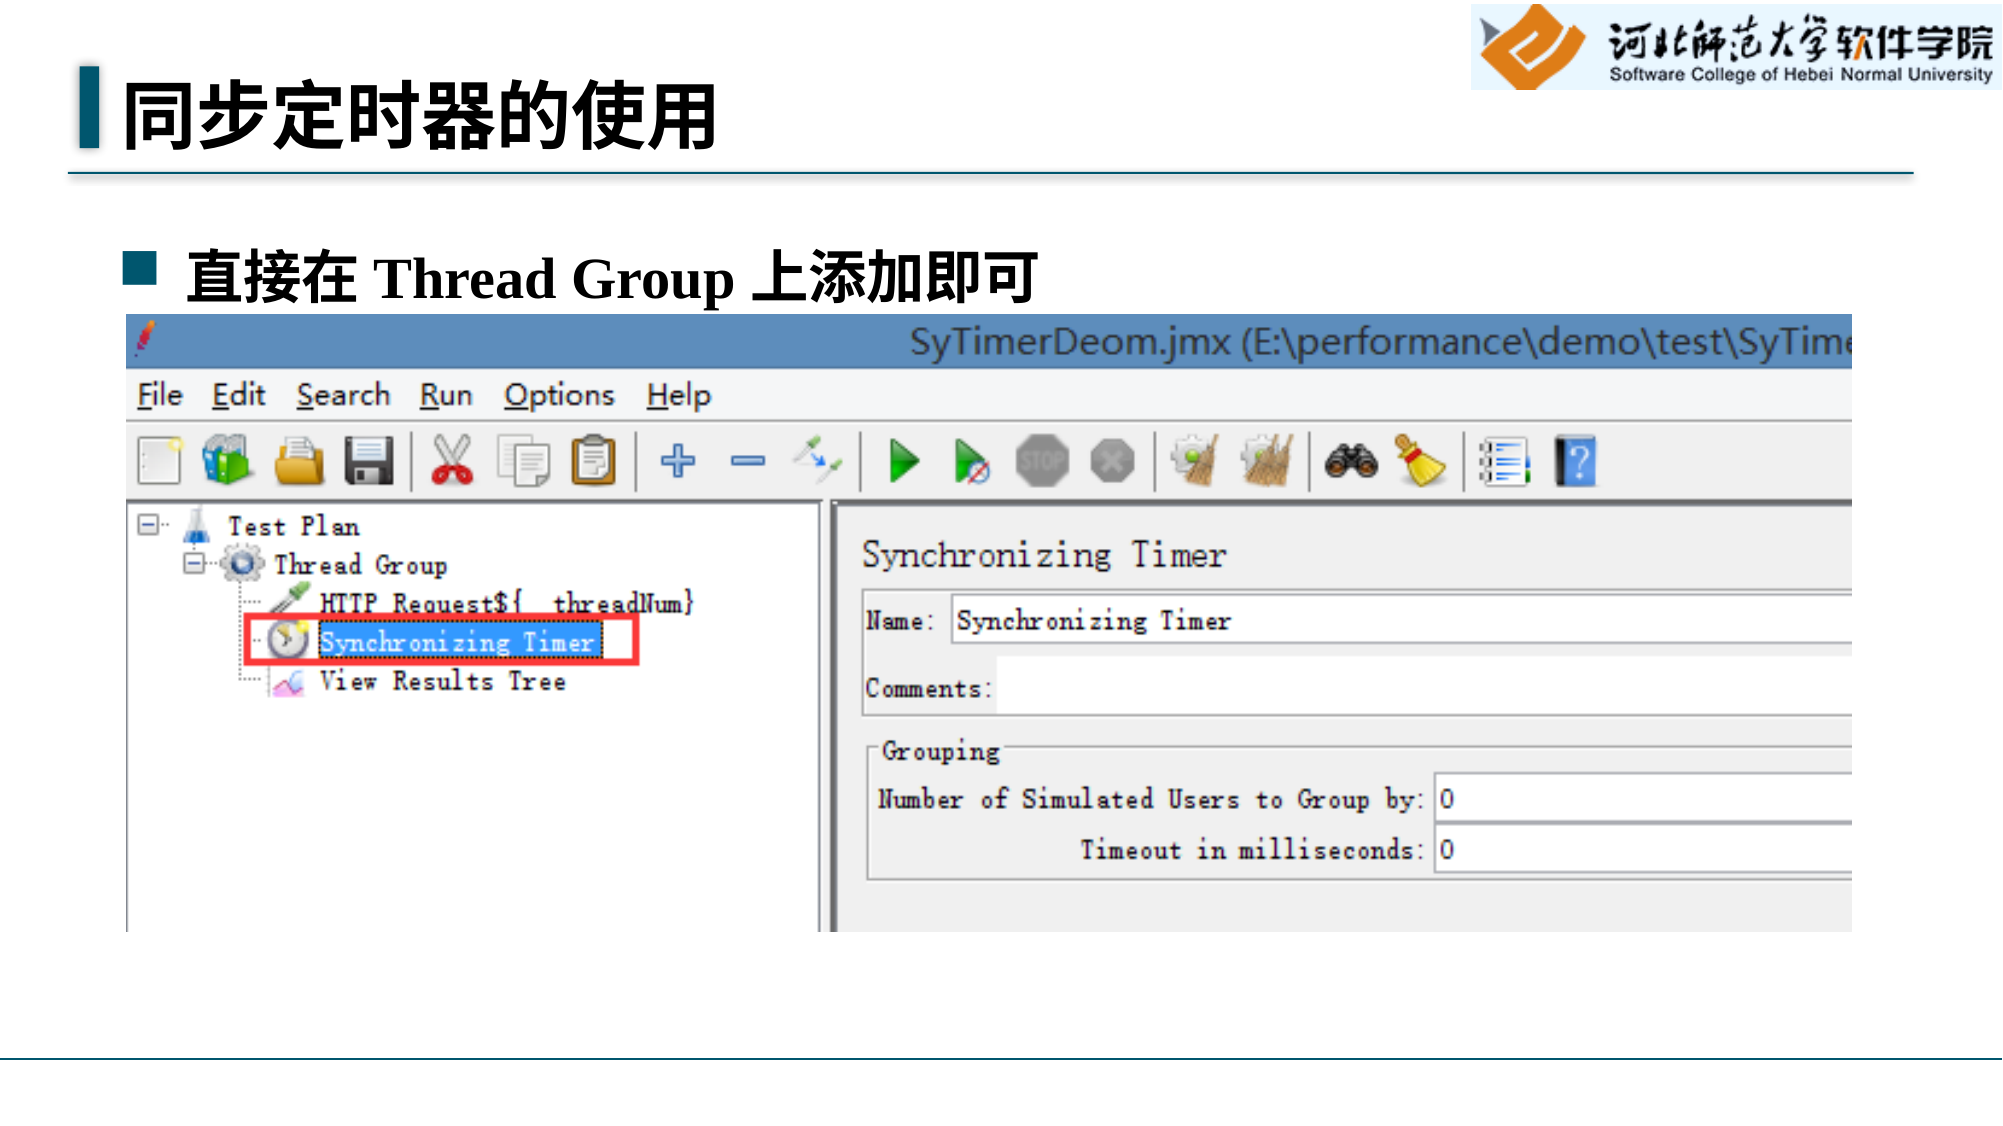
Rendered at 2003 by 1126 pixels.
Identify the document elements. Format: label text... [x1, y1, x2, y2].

list 直接在Thread Group上添加即可 [99, 196, 1903, 1024]
picture [126, 313, 1852, 933]
picture [1471, 4, 2002, 90]
title 同步定时器的使用 [103, 66, 1462, 162]
